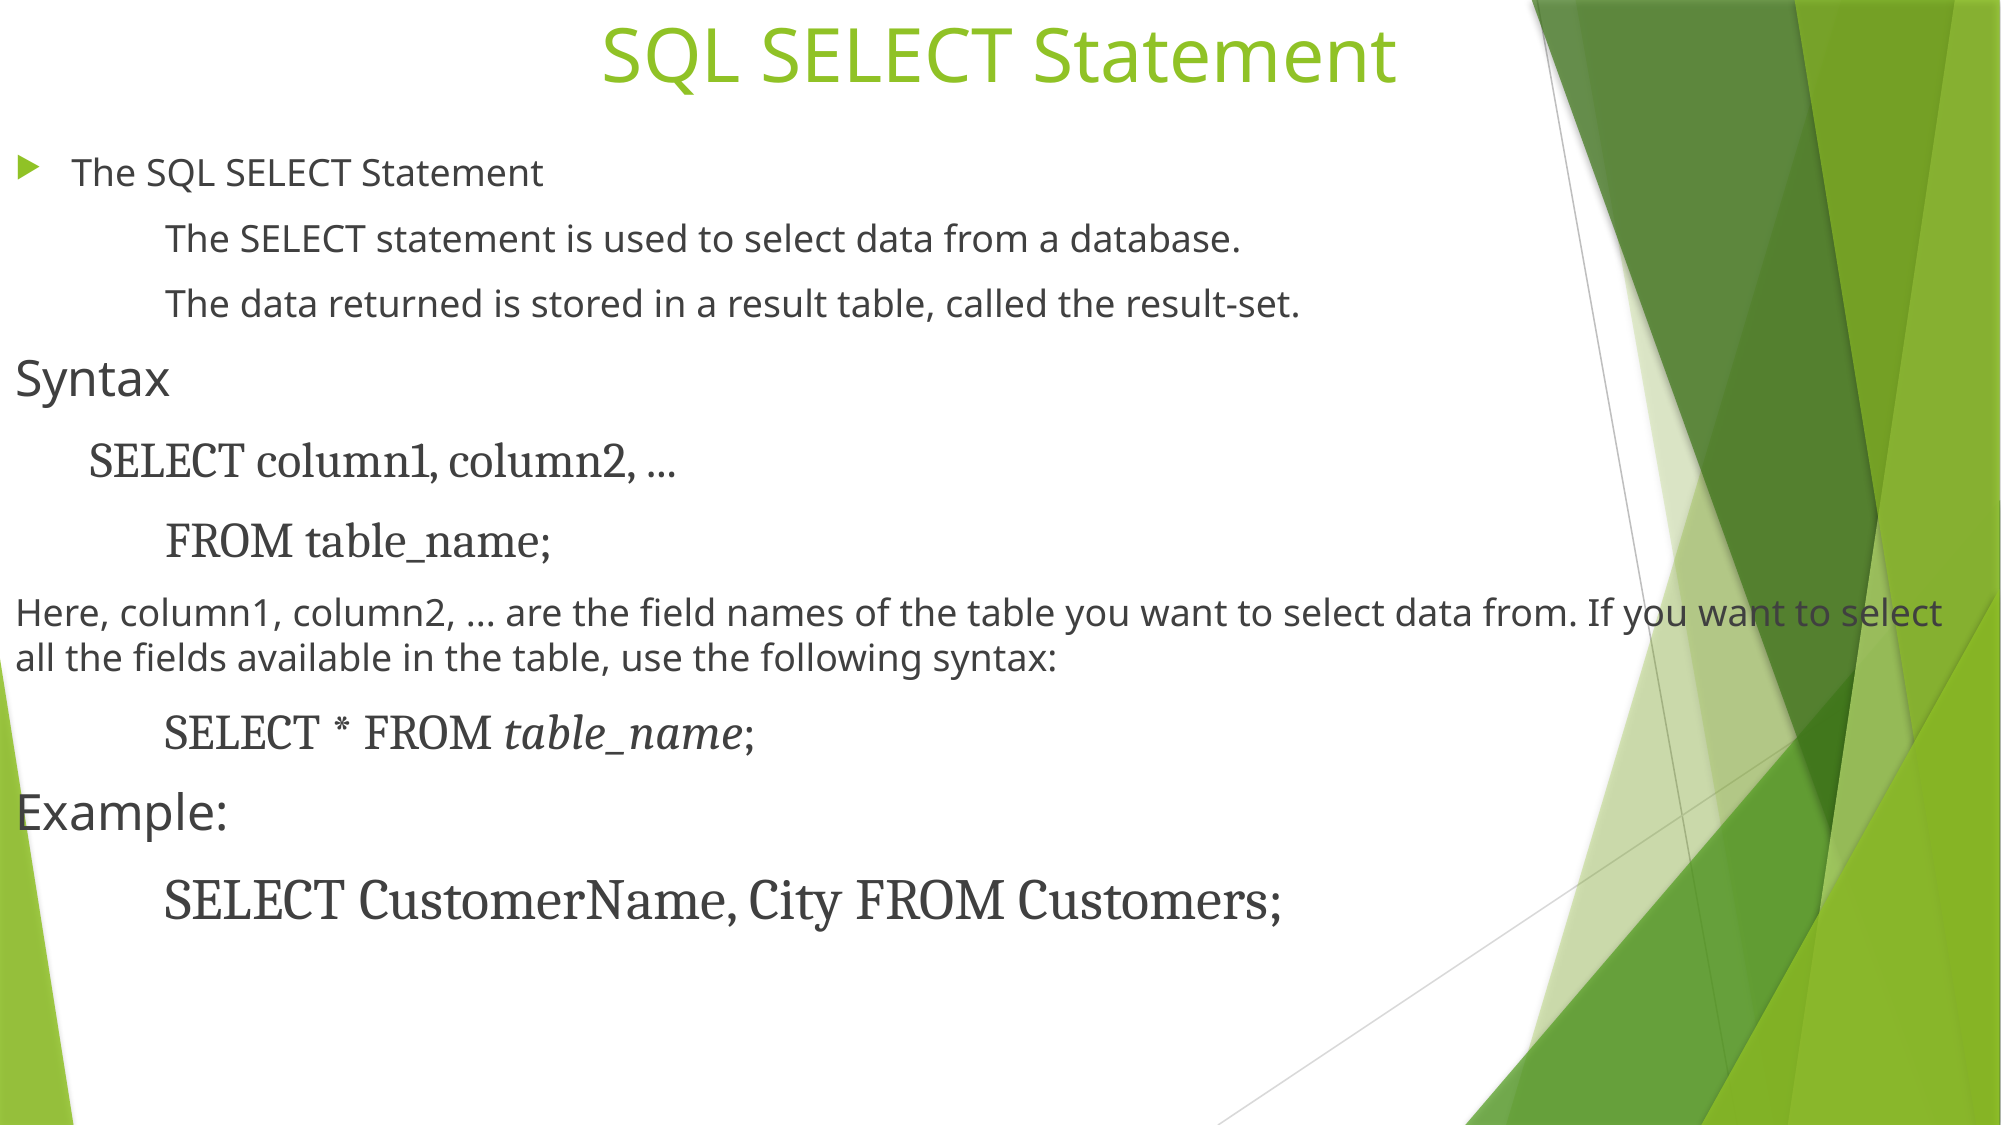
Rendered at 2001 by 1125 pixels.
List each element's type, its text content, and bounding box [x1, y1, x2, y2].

title SQL SELECT Statement [0, 0, 2000, 117]
list The SQL SELECT Statement The SELECT statement is used to select data from a database. The data returned is stored in a result table, called the result-set. Syntax SELECT column1, column2, ... FROM table_name; Here, column1, column2, ... are the field names of the table you want to select data from. If you want to select all the fields available in the table, use the following syntax: SELECT * FROM table_name; Example: SELECT CustomerName, City FROM Customers; [0, 141, 2000, 1125]
